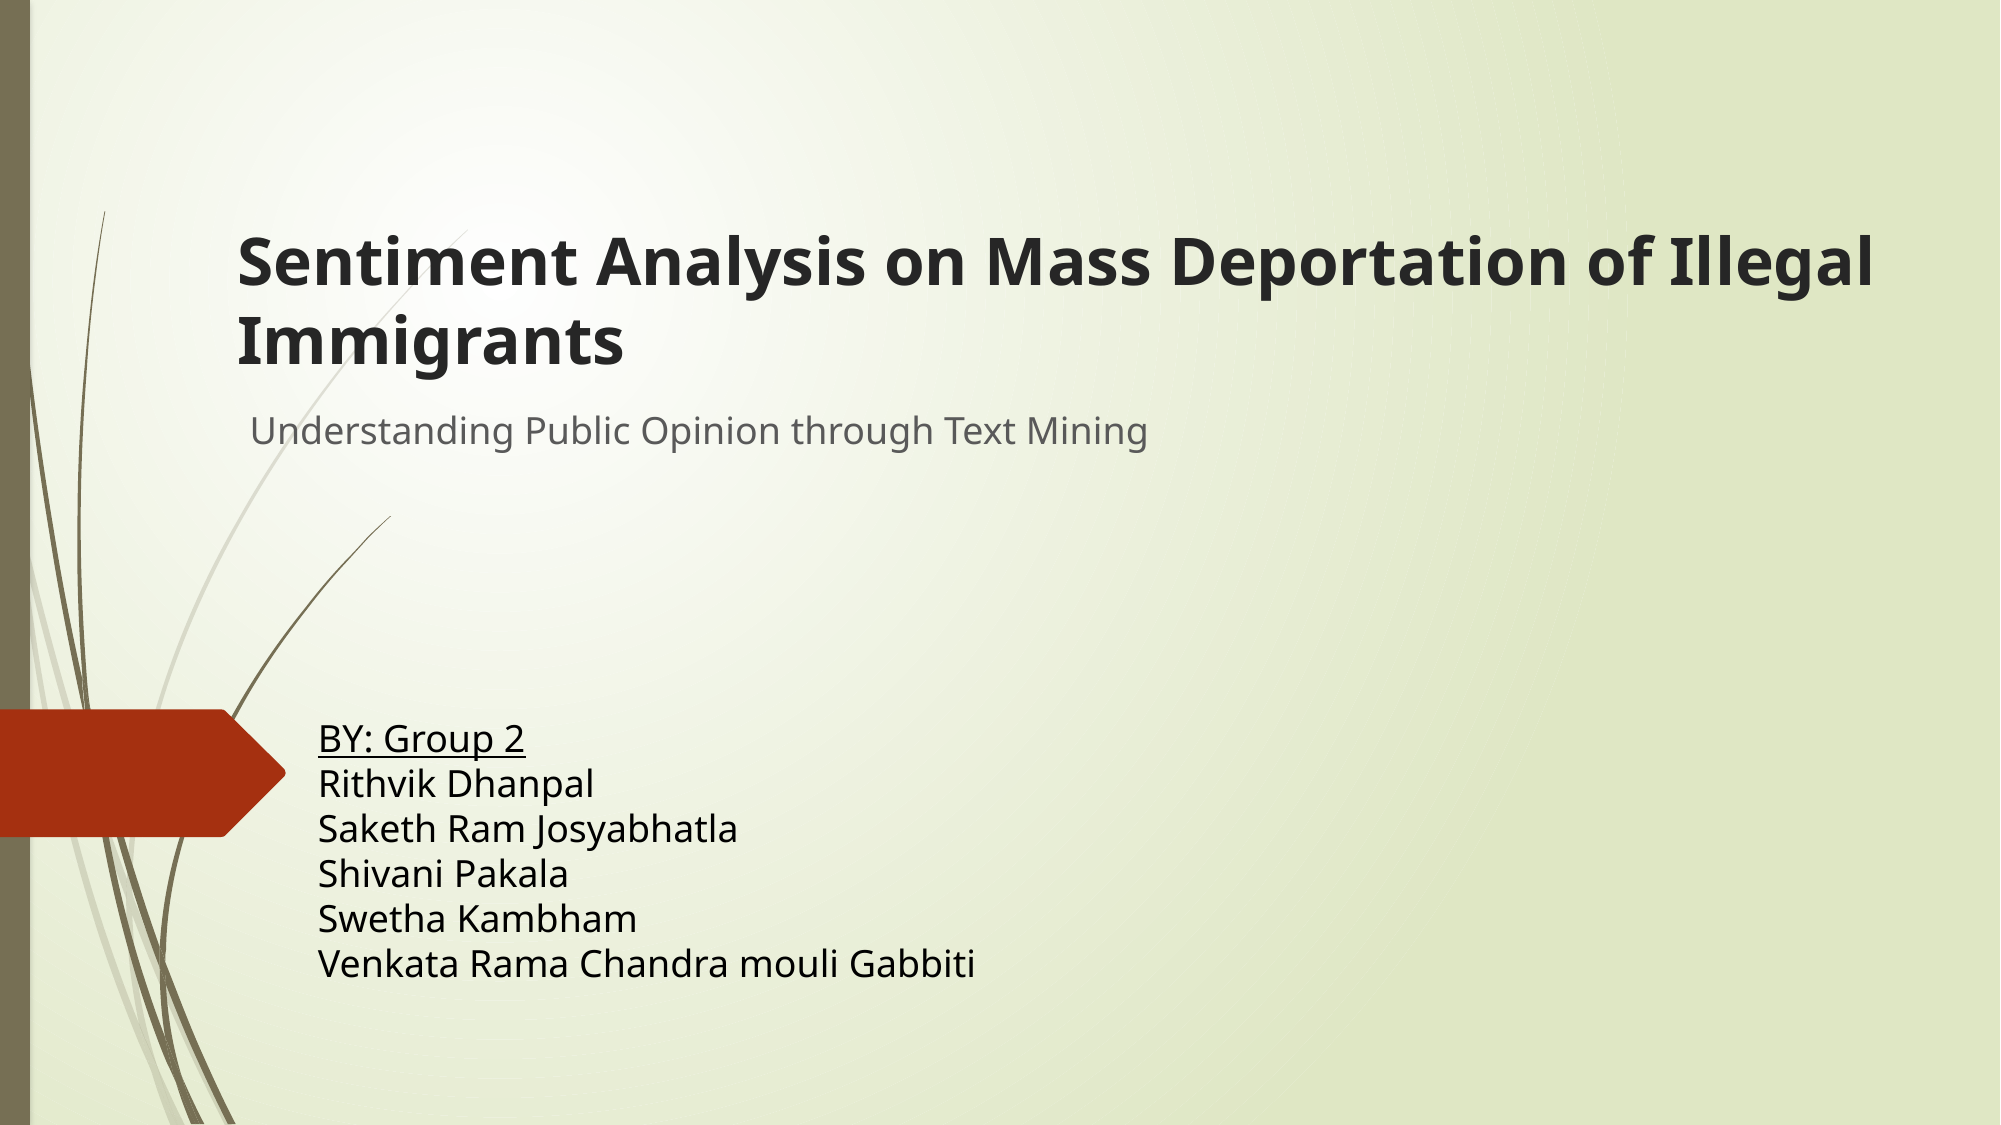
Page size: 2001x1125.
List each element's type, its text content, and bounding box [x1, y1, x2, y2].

title Sentiment Analysis on Mass Deportation of Illegal Immigrants [222, 211, 1954, 599]
subtitle Understanding Public Opinion through Text Mining [234, 399, 1697, 585]
text_box BY: Group 2 Rithvik Dhanpal Saketh Ram Josyabhatla Shivani Pakala Swetha Kambham Venkata Rama Chandra mouli Gabbiti [303, 707, 1041, 993]
